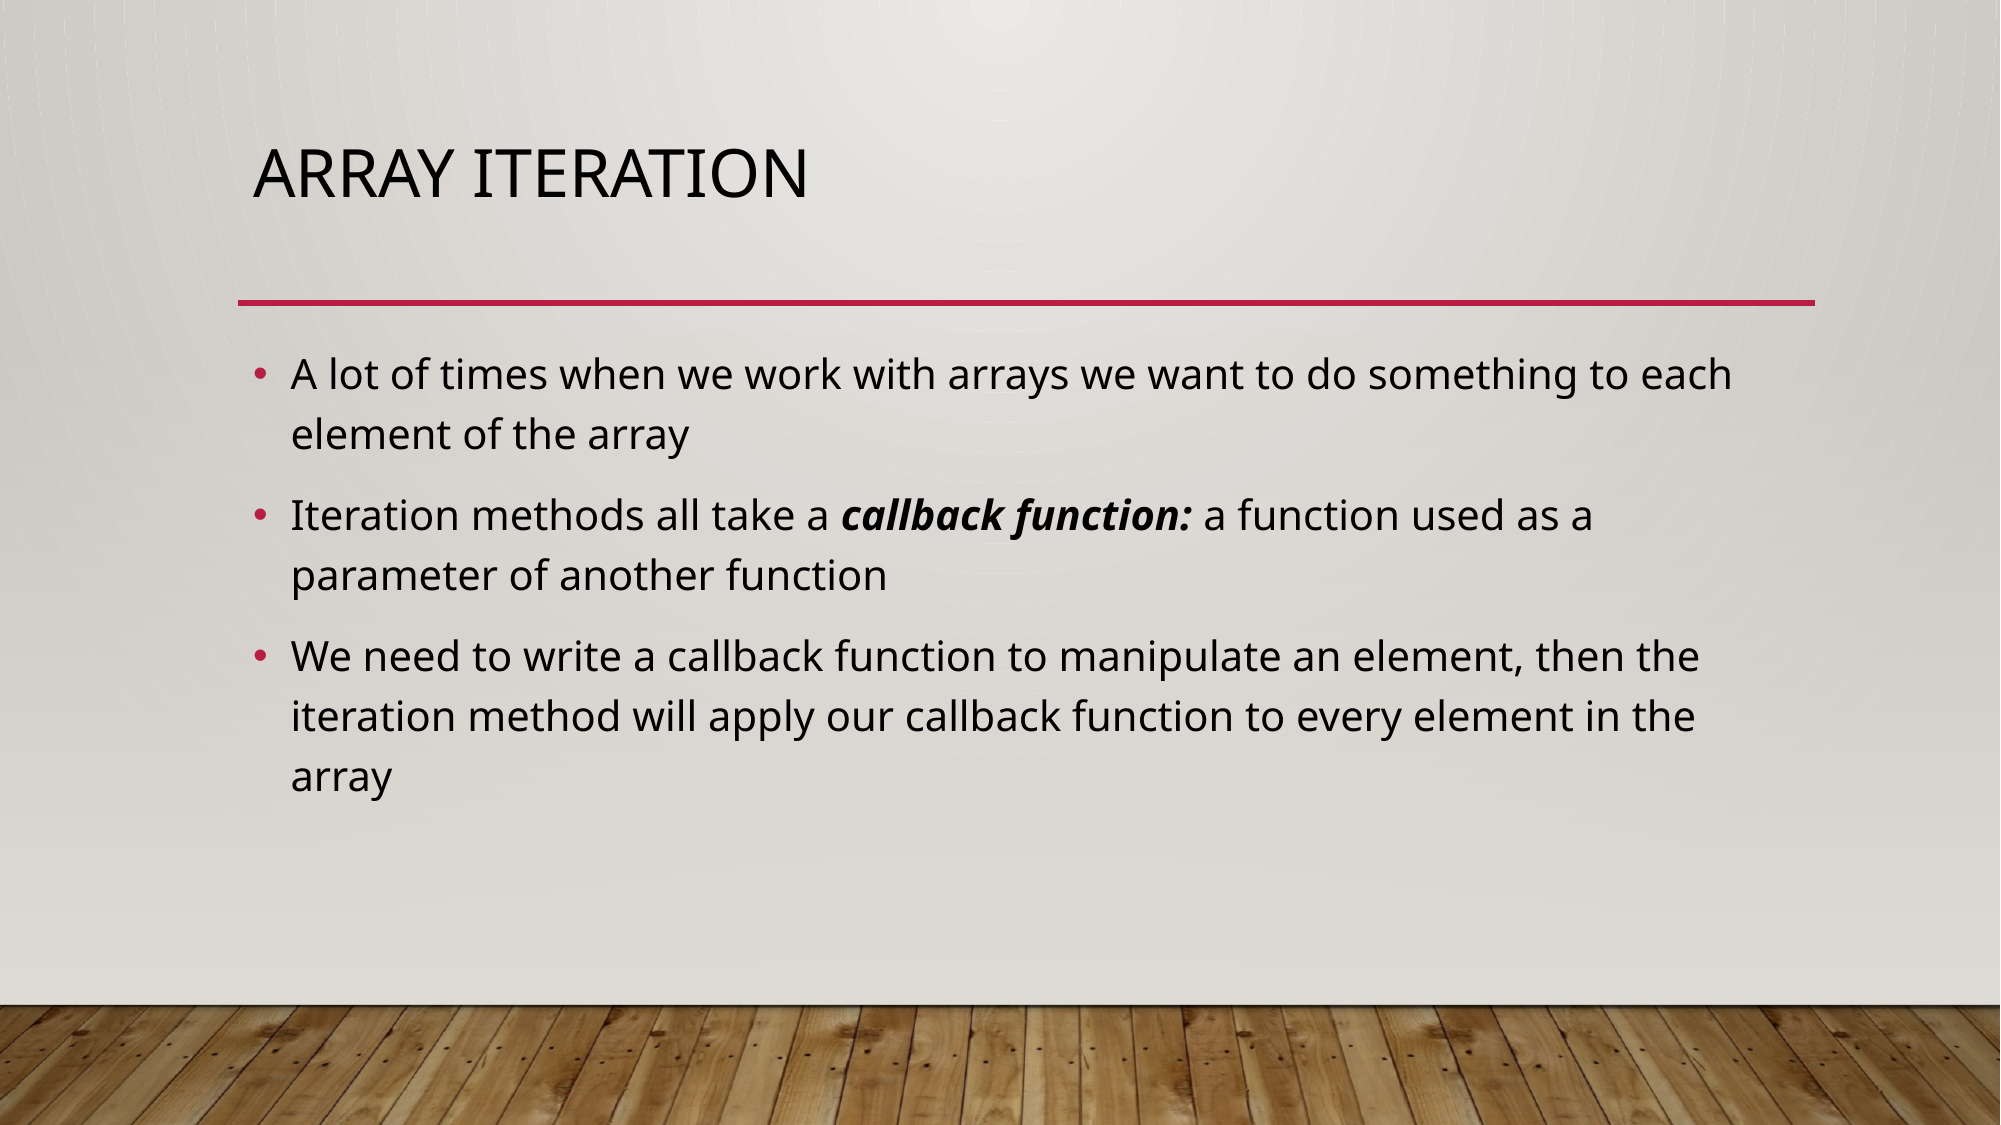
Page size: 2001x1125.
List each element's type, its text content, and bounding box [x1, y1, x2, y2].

picture [0, 1005, 2000, 1125]
list A lot of times when we work with arrays we want to do something to each element of the array Iteration methods all take a callback function: a function used as a parameter of another function We need to write a callback function to manipulate an element, then the iteration method will apply our callback function to every element in the array [238, 330, 1814, 897]
title Array Iteration [238, 131, 1814, 305]
